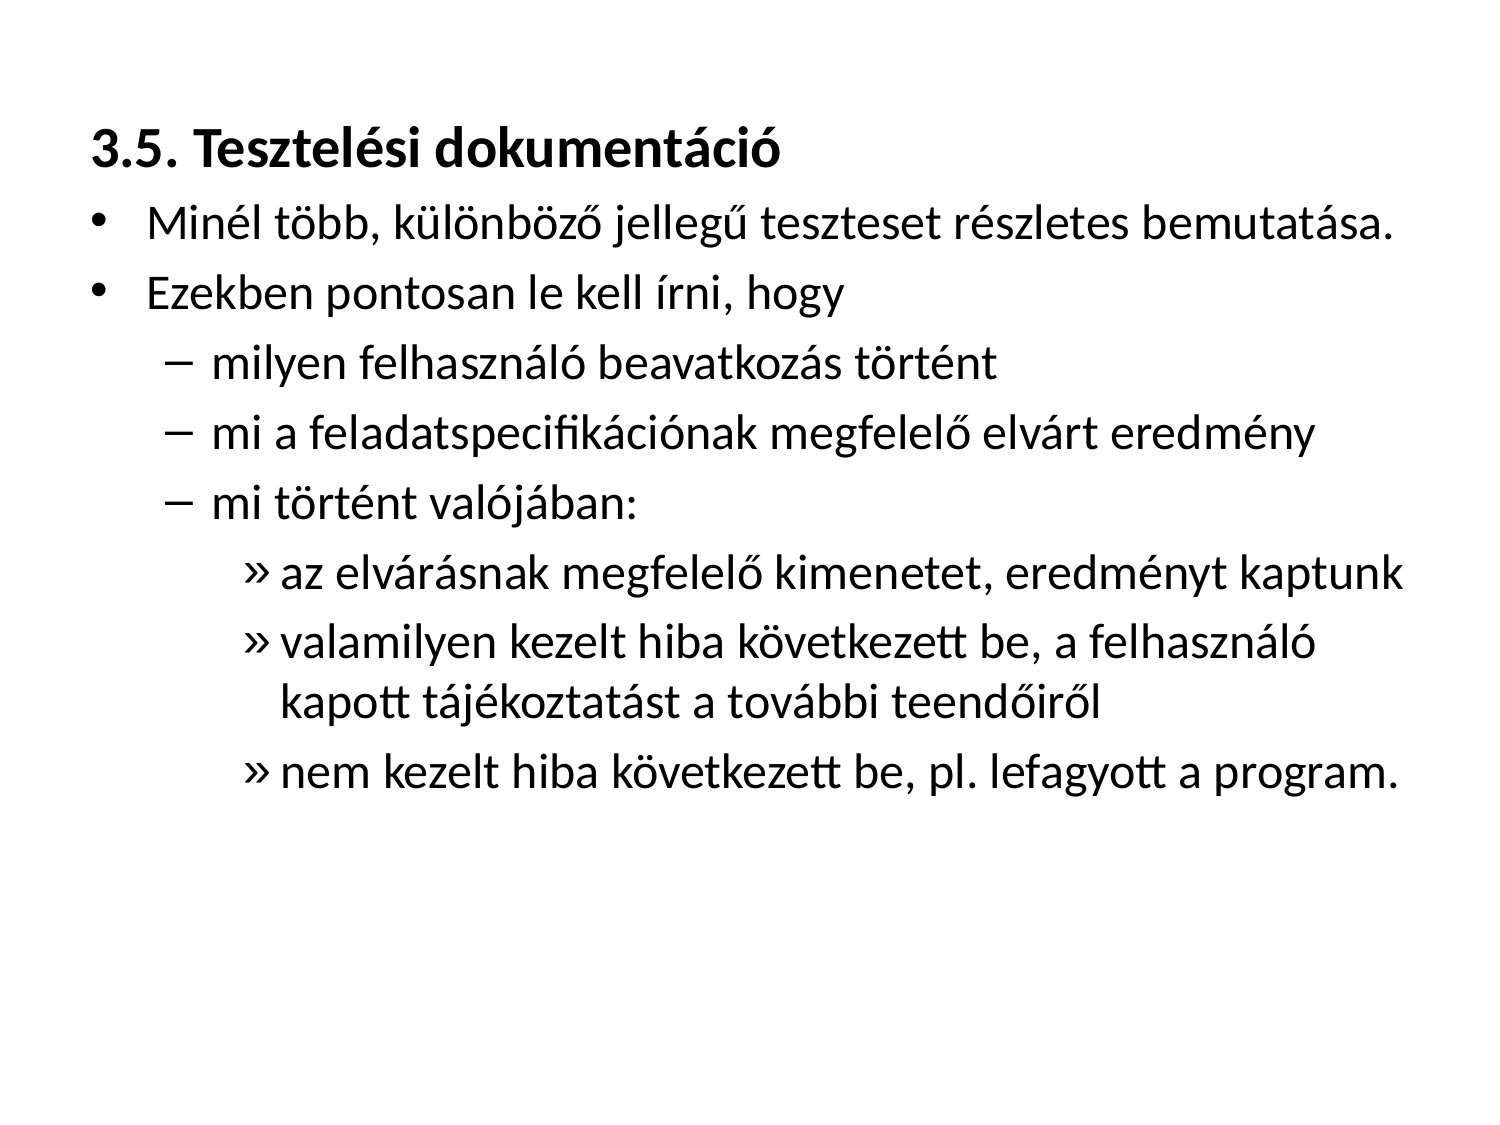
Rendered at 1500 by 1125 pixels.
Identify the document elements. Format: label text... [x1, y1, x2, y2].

list 3.5. Tesztelési dokumentáció Minél több, különböző jellegű teszteset részletes bemutatása. Ezekben pontosan le kell írni, hogy milyen felhasználó beavatkozás történt mi a feladatspecifikációnak megfelelő elvárt eredmény mi történt valójában: az elvárásnak megfelelő kimenetet, eredményt kaptunk valamilyen kezelt hiba következett be, a felhasználó kapott tájékoztatást a további teendőiről nem kezelt hiba következett be, pl. lefagyott a program. [75, 101, 1425, 1094]
